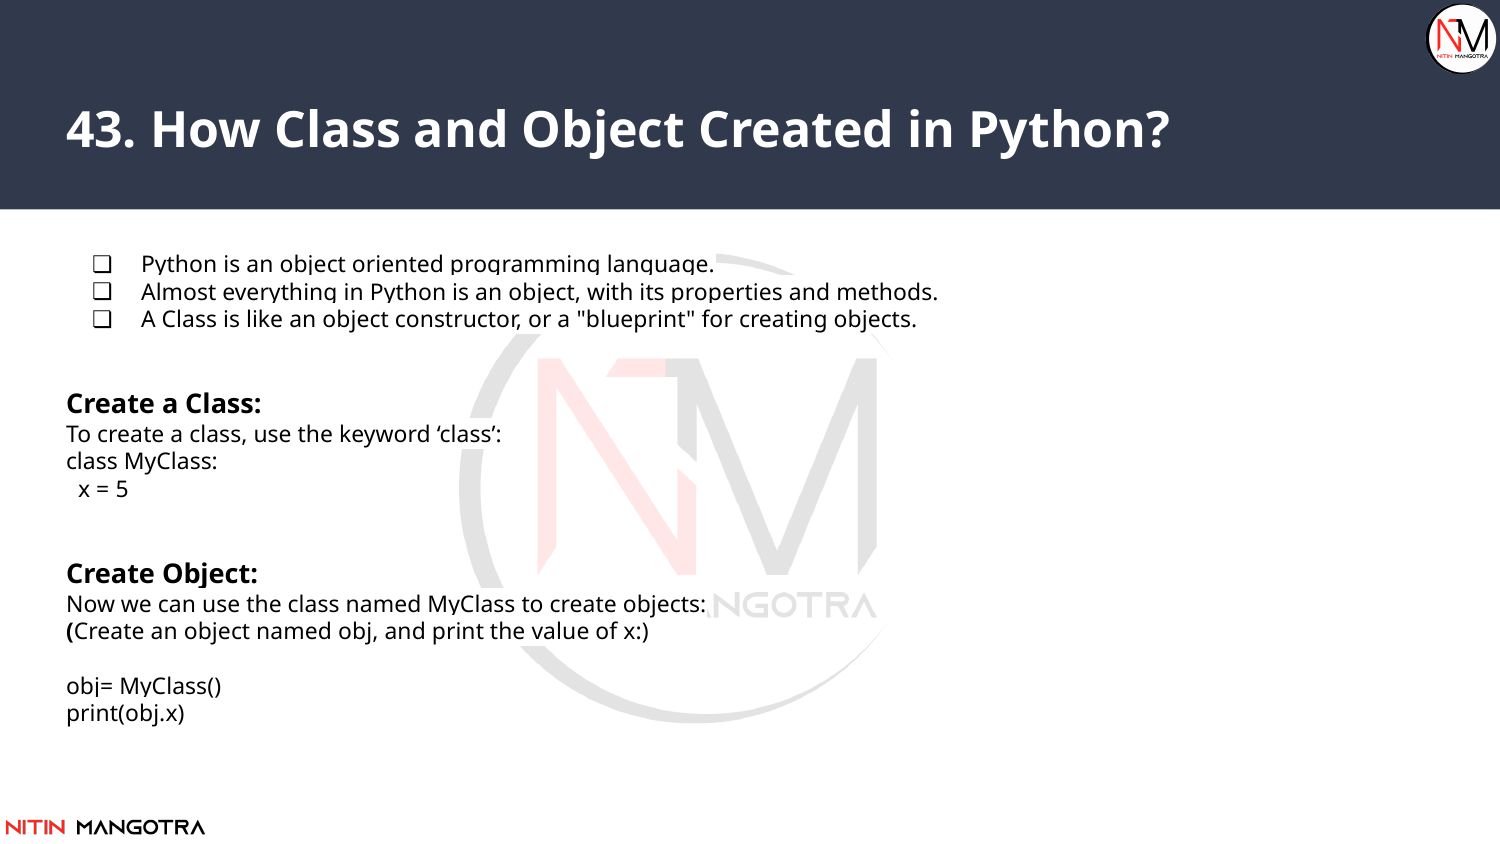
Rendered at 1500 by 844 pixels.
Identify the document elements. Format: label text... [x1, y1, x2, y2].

picture [0, 807, 210, 844]
picture [1422, 0, 1500, 78]
title 43. How Class and Object Created in Python? [51, 82, 1449, 185]
text_box Python is an object oriented programming language. Almost everything in Python is an object, with its properties and methods. A Class is like an object constructor, or a "blueprint" for creating objects. Create a Class: To create a class, use the keyword ‘class’: class MyClass: x = 5 Create Object: Now we can use the class named MyClass to create objects: (Create an object named obj, and print the value of x:) obj= MyClass() print(obj.x) [51, 234, 1248, 742]
